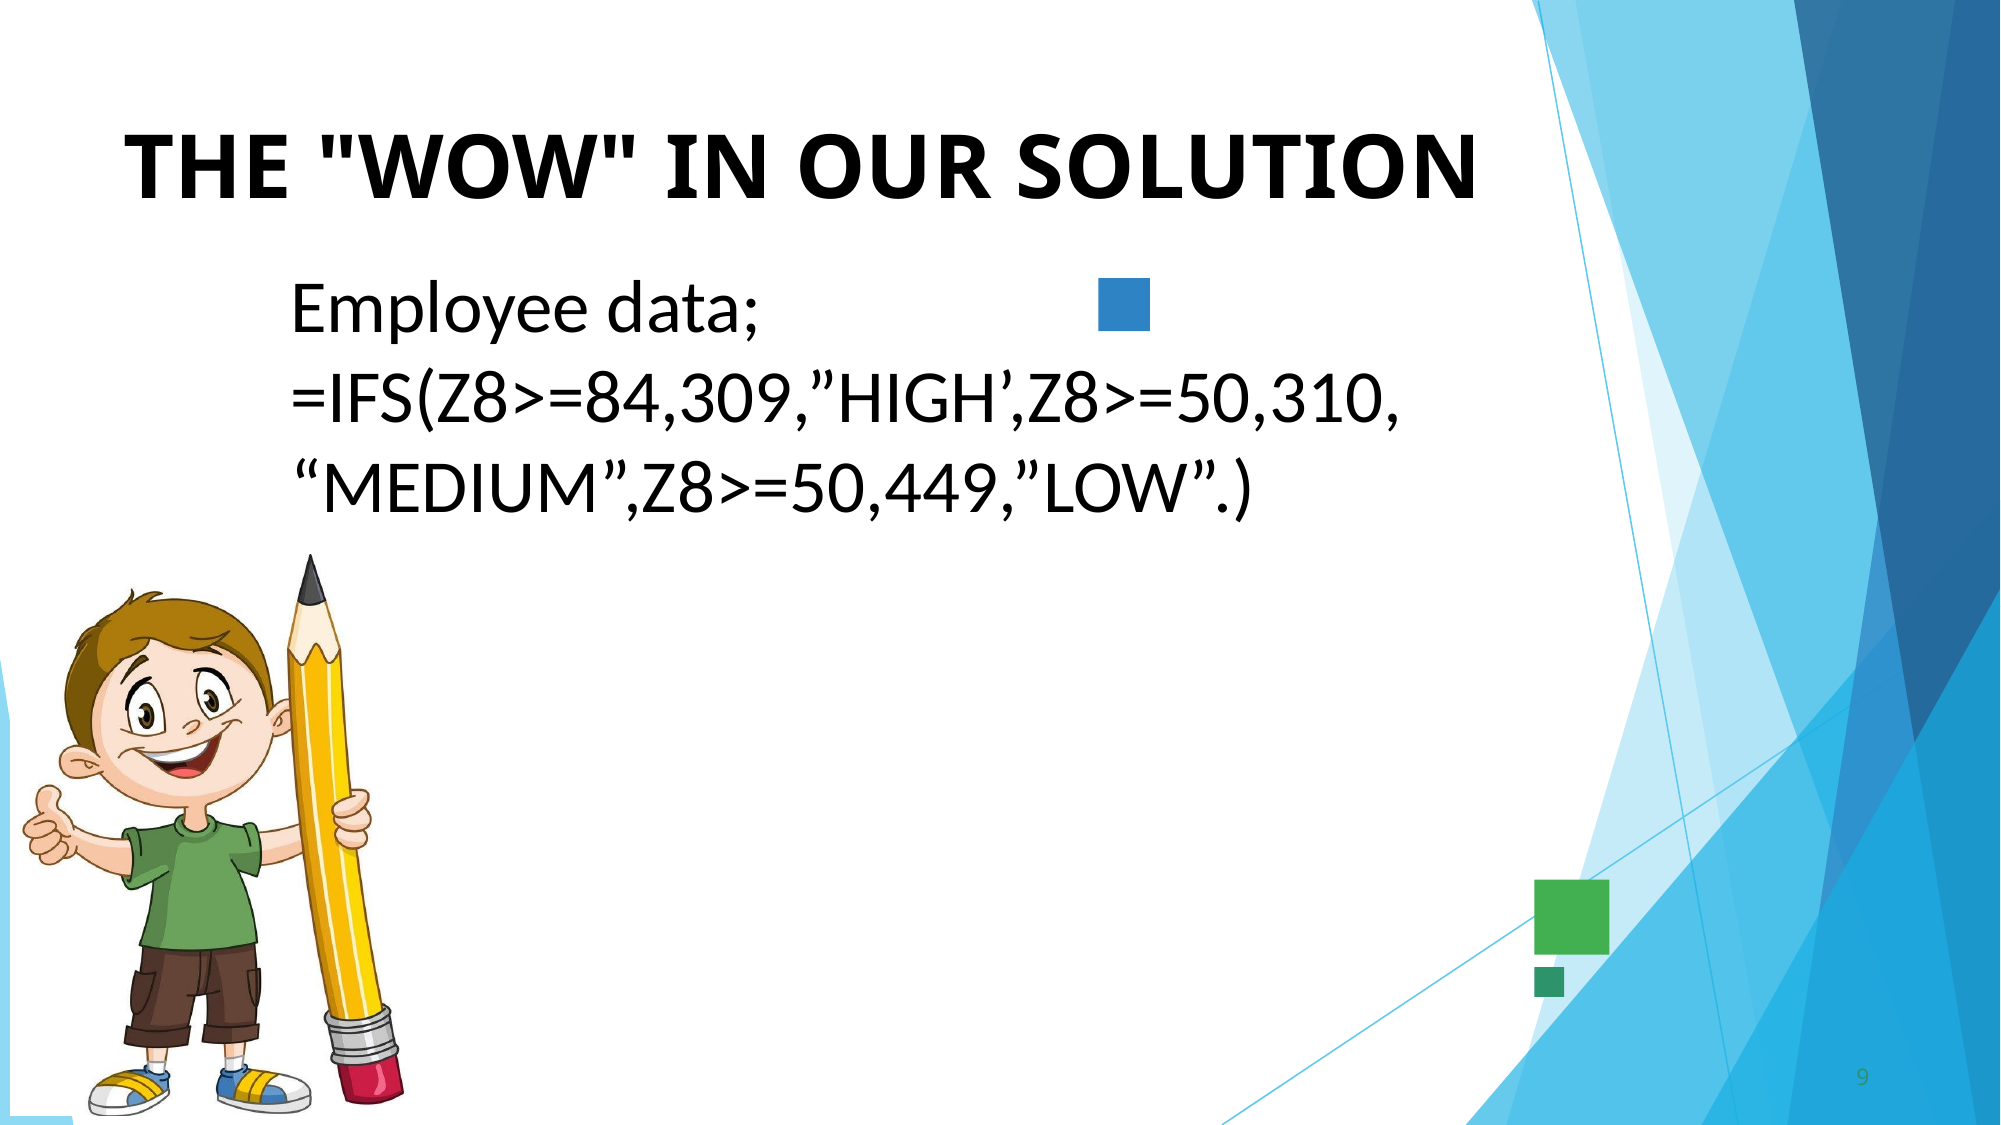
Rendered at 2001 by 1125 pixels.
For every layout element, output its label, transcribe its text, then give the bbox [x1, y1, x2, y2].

picture [10, 554, 416, 1116]
text_box [1534, 967, 1565, 997]
text_box Employee data; =IFS(Z8>=84,309,”HIGH’,Z8>=50,310, “MEDIUM”,Z8>=50,449,”LOW”.) [275, 249, 1588, 715]
title THE "WOW" IN OUR SOLUTION [121, 107, 1513, 298]
text_box [1534, 879, 1610, 955]
text_box 9 [1849, 1061, 1888, 1095]
text_box [1588, 386, 1850, 543]
